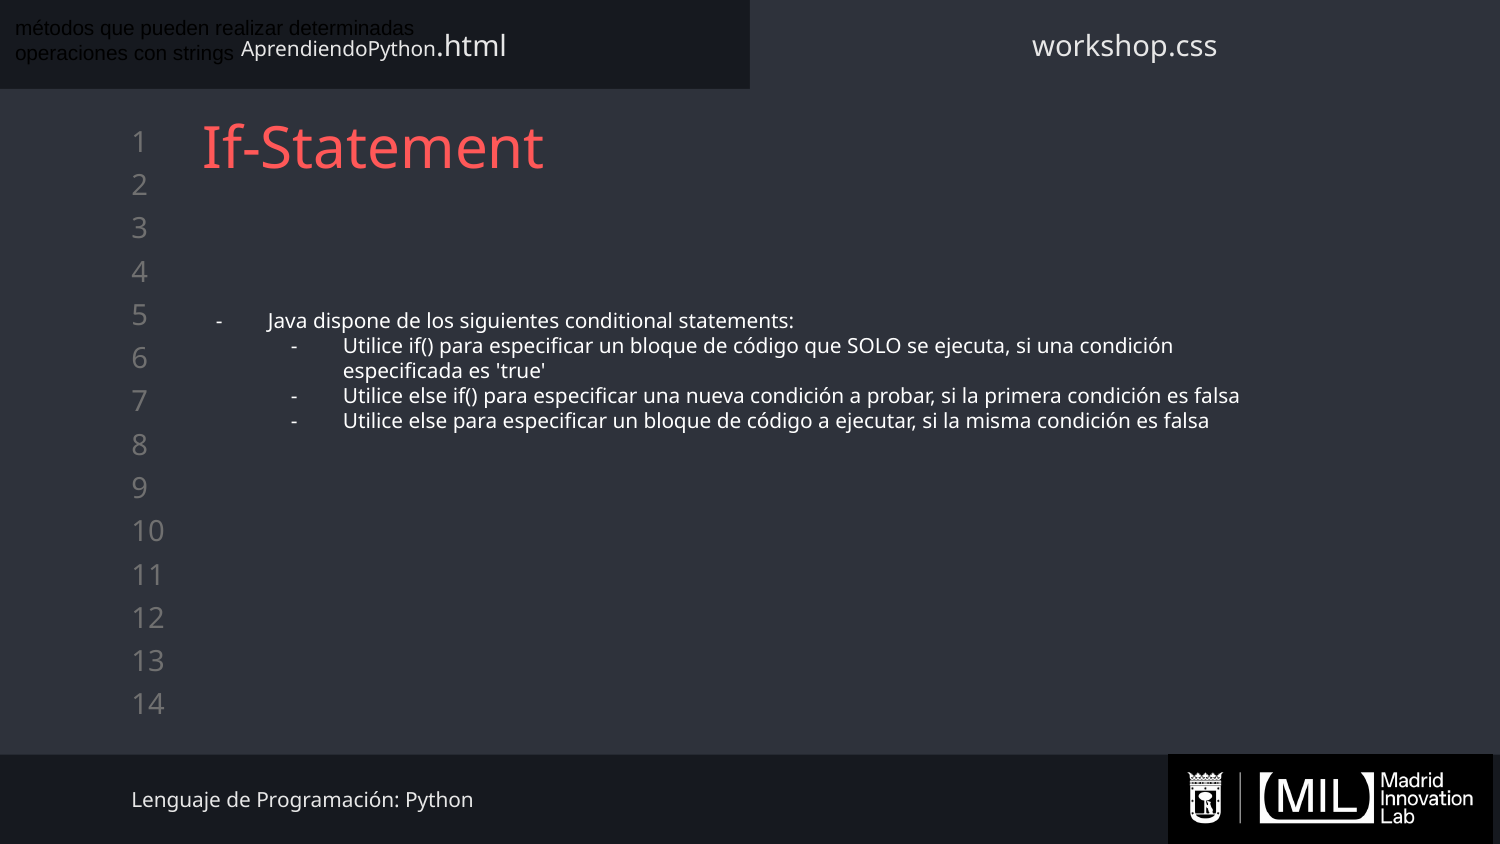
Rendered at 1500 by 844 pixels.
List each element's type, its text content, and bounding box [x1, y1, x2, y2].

picture [1167, 754, 1494, 844]
subtitle workshop.css [750, 15, 1500, 74]
title If-Statement [187, 95, 1384, 185]
text_box métodos que pueden realizar determinadas operaciones con strings [0, 0, 493, 80]
list Java dispone de los siguientes conditional statements: Utilice if() para especificar un bloque de código que SOLO se ejecuta, si una condición especificada es 'true' Utilice else if() para especificar una nueva condición a probar, si la primera condición es falsa Utilice else para especificar un bloque de código a ejecutar, si la misma condición es falsa [177, 314, 1275, 706]
subtitle AprendiendoPython.html [493, 15, 749, 74]
subtitle Lenguaje de Programación: Python [116, 770, 915, 829]
